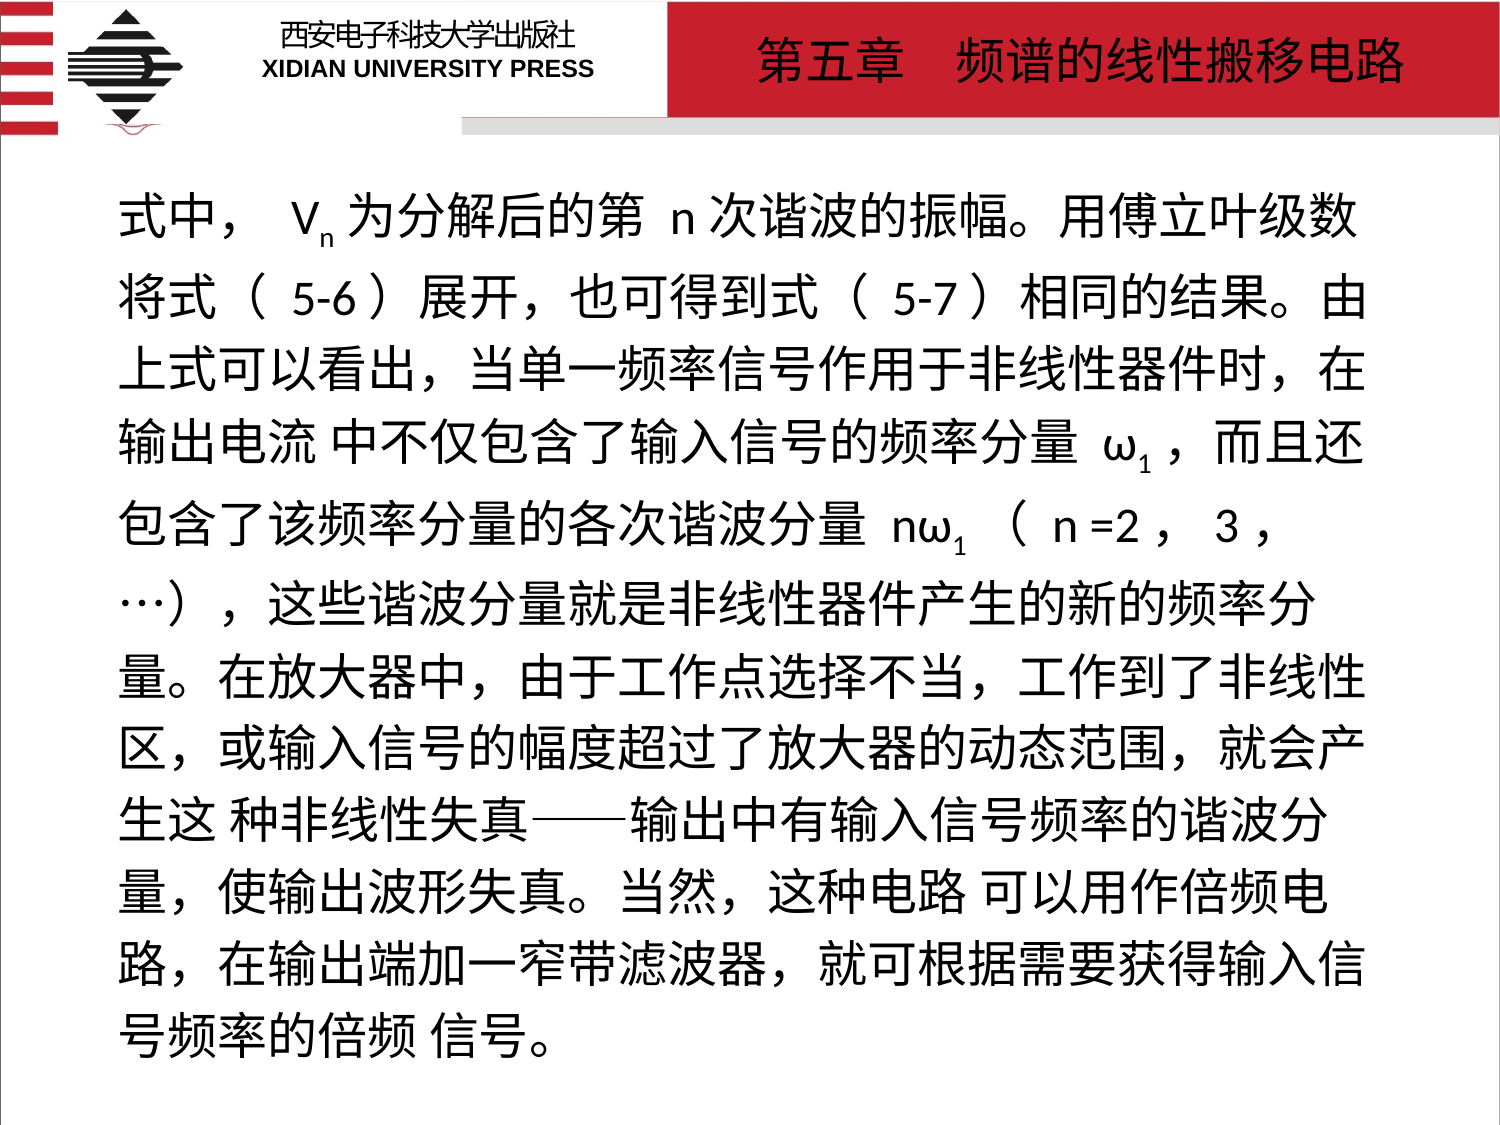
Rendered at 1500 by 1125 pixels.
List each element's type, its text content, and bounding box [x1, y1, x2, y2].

title 式中， Vn为分解后的第 n次谐波的振幅。用傅立叶级数将式（ 5-6）展开，也可得到式（ 5-7）相同的结果。由上式可以看出，当单一频率信号作用于非线性器件时，在输出电流 中不仅包含了输入信号的频率分量 ω1，而且还包含了该频率分量的各次谐波分量 nω1（ n =2，3，…），这些谐波分量就是非线性器件产生的新的频率分量。在放大器中，由于工作点选择不当，工作到了非线性区，或输入信号的幅度超过了放大器的动态范围，就会产生这 种非线性失真——输出中有输入信号频率的谐波分量，使输出波形失真。当然，这种电路 可以用作倍频电路，在输出端加一窄带滤波器，就可根据需要获得输入信号频率的倍频 信号。 [103, 163, 1397, 1019]
picture [0, 1, 1500, 1125]
